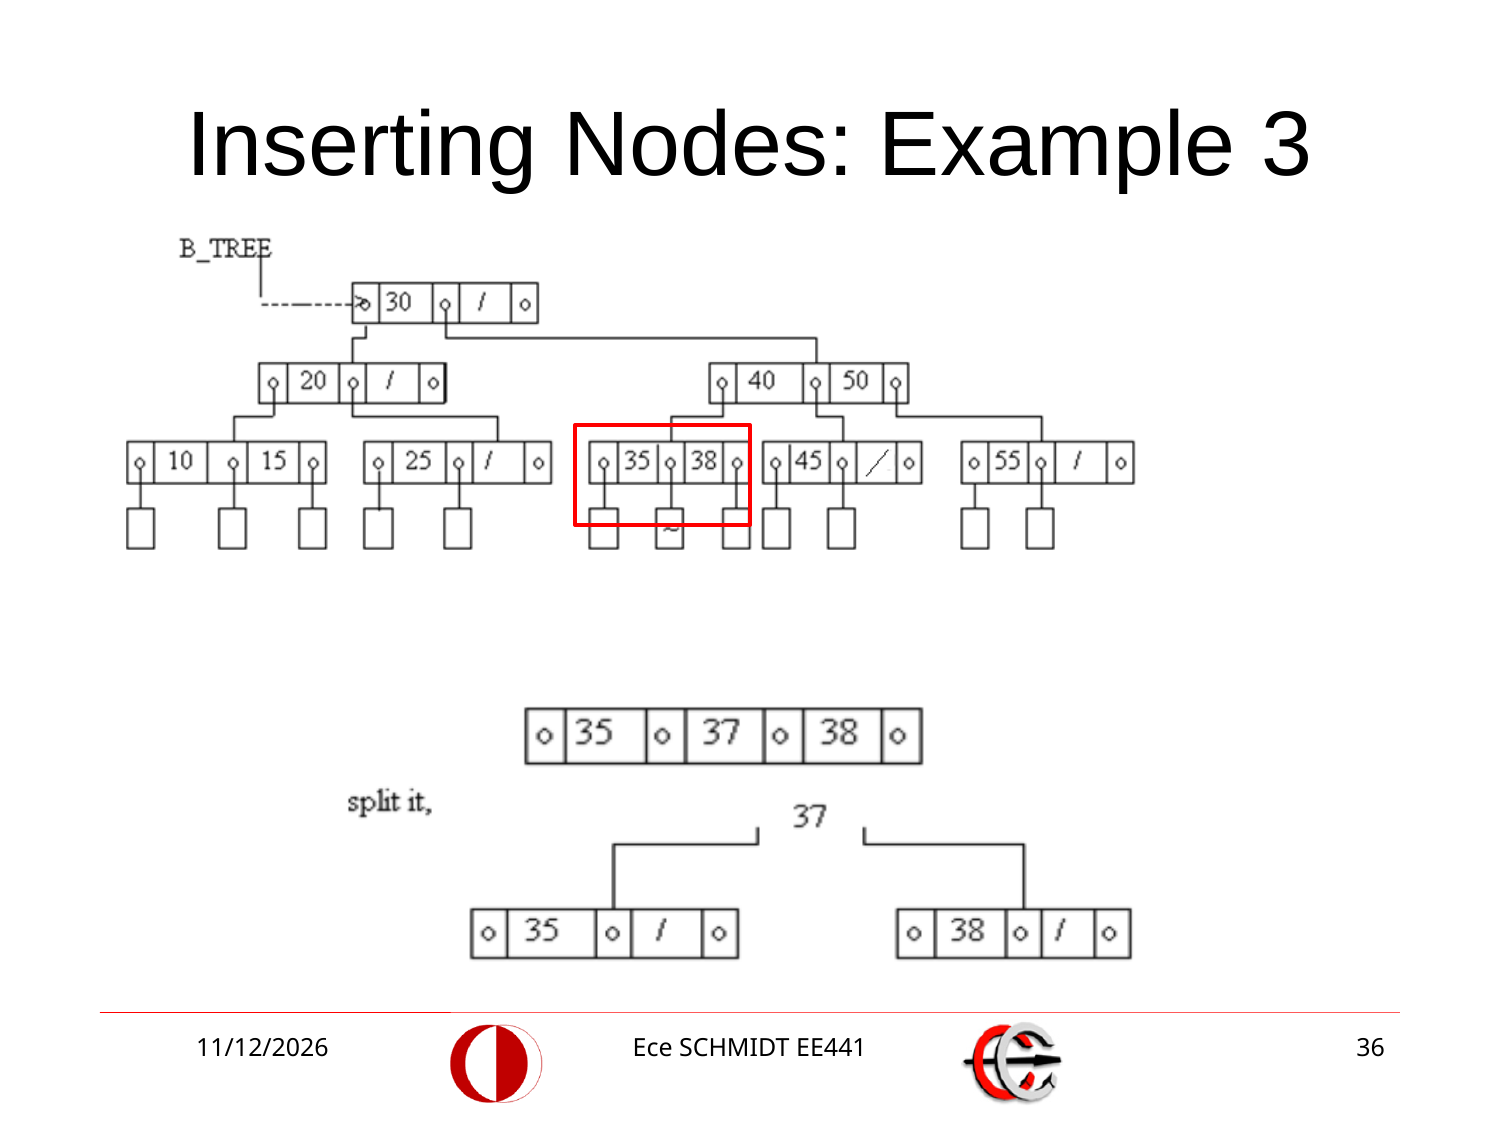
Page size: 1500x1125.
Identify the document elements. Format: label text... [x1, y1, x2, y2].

footer Ece SCHMIDT EE441 [512, 1024, 988, 1103]
slide_number 36 [1074, 1024, 1400, 1103]
picture [950, 1019, 1068, 1106]
picture [347, 706, 1199, 993]
picture [448, 1023, 543, 1103]
title Inserting Nodes: Example 3 [75, 45, 1425, 233]
picture [124, 233, 1179, 564]
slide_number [99, 1024, 425, 1103]
